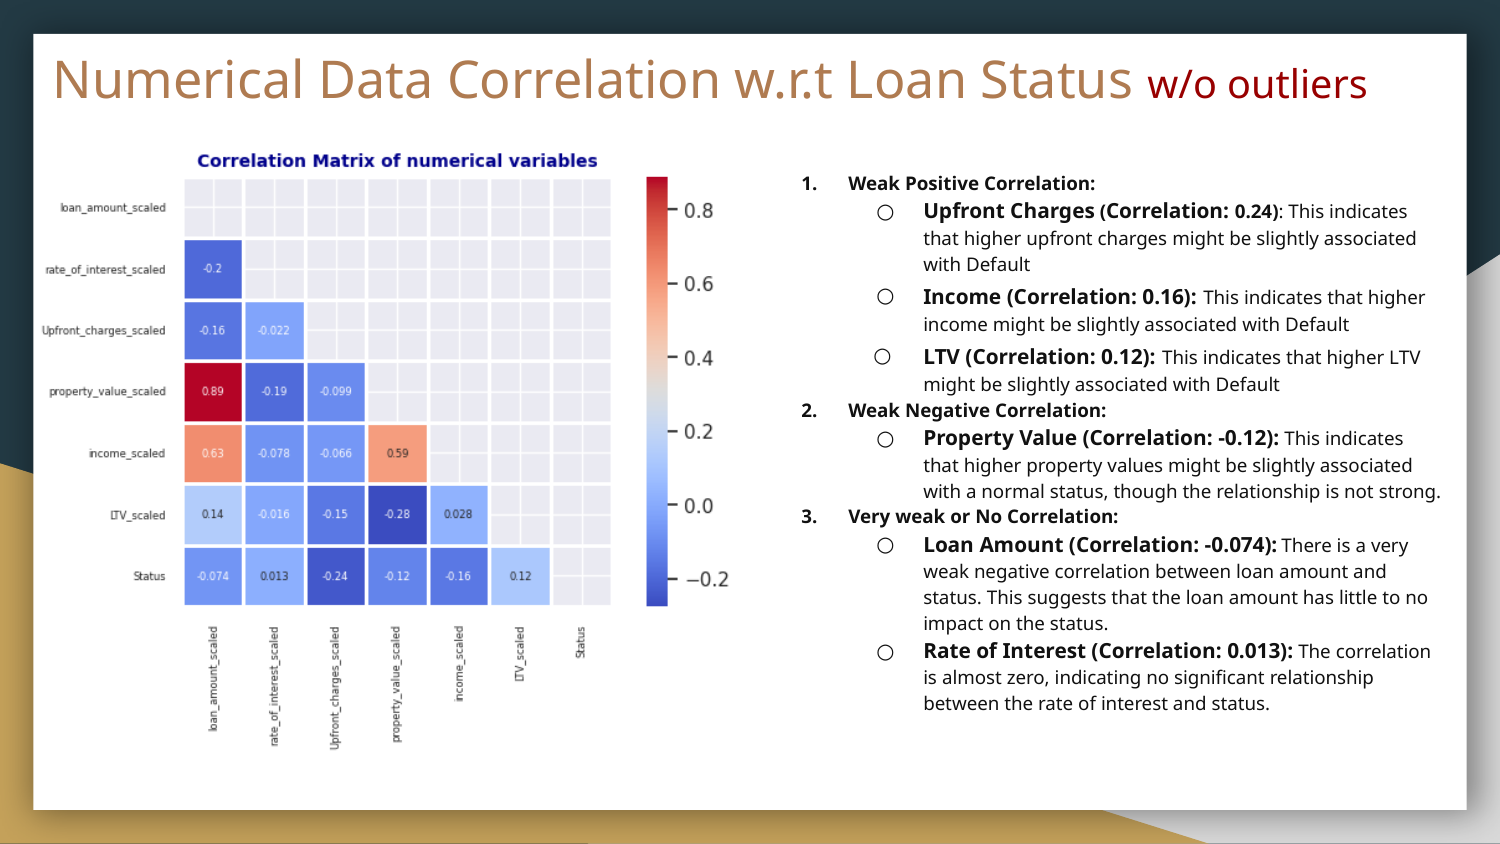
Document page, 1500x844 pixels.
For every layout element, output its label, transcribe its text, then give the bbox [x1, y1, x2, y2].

picture [37, 140, 746, 760]
title Numerical Data Correlation w.r.t Loan Status w/o outliers [37, 31, 1463, 117]
text_box Weak Positive Correlation: Upfront Charges (Correlation: 0.24): This indicates that higher upfront charges might be slightly associated with Default Income (Correlation: 0.16): This indicates that higher income might be slightly associated with Default LTV (Correlation: 0.12): This indicates that higher LTV might be slightly associated with Default Weak Negative Correlation: Property Value (Correlation: -0.12): This indicates that higher property values might be slightly associated with a normal status, though the relationship is not strong. Very weak or No Correlation: Loan Amount (Correlation: -0.074): There is a very weak negative correlation between loan amount and status. This suggests that the loan amount has little to no impact on the status. Rate of Interest (Correlation: 0.013): The correlation is almost zero, indicating no significant relationship between the rate of interest and status. [758, 153, 1459, 730]
